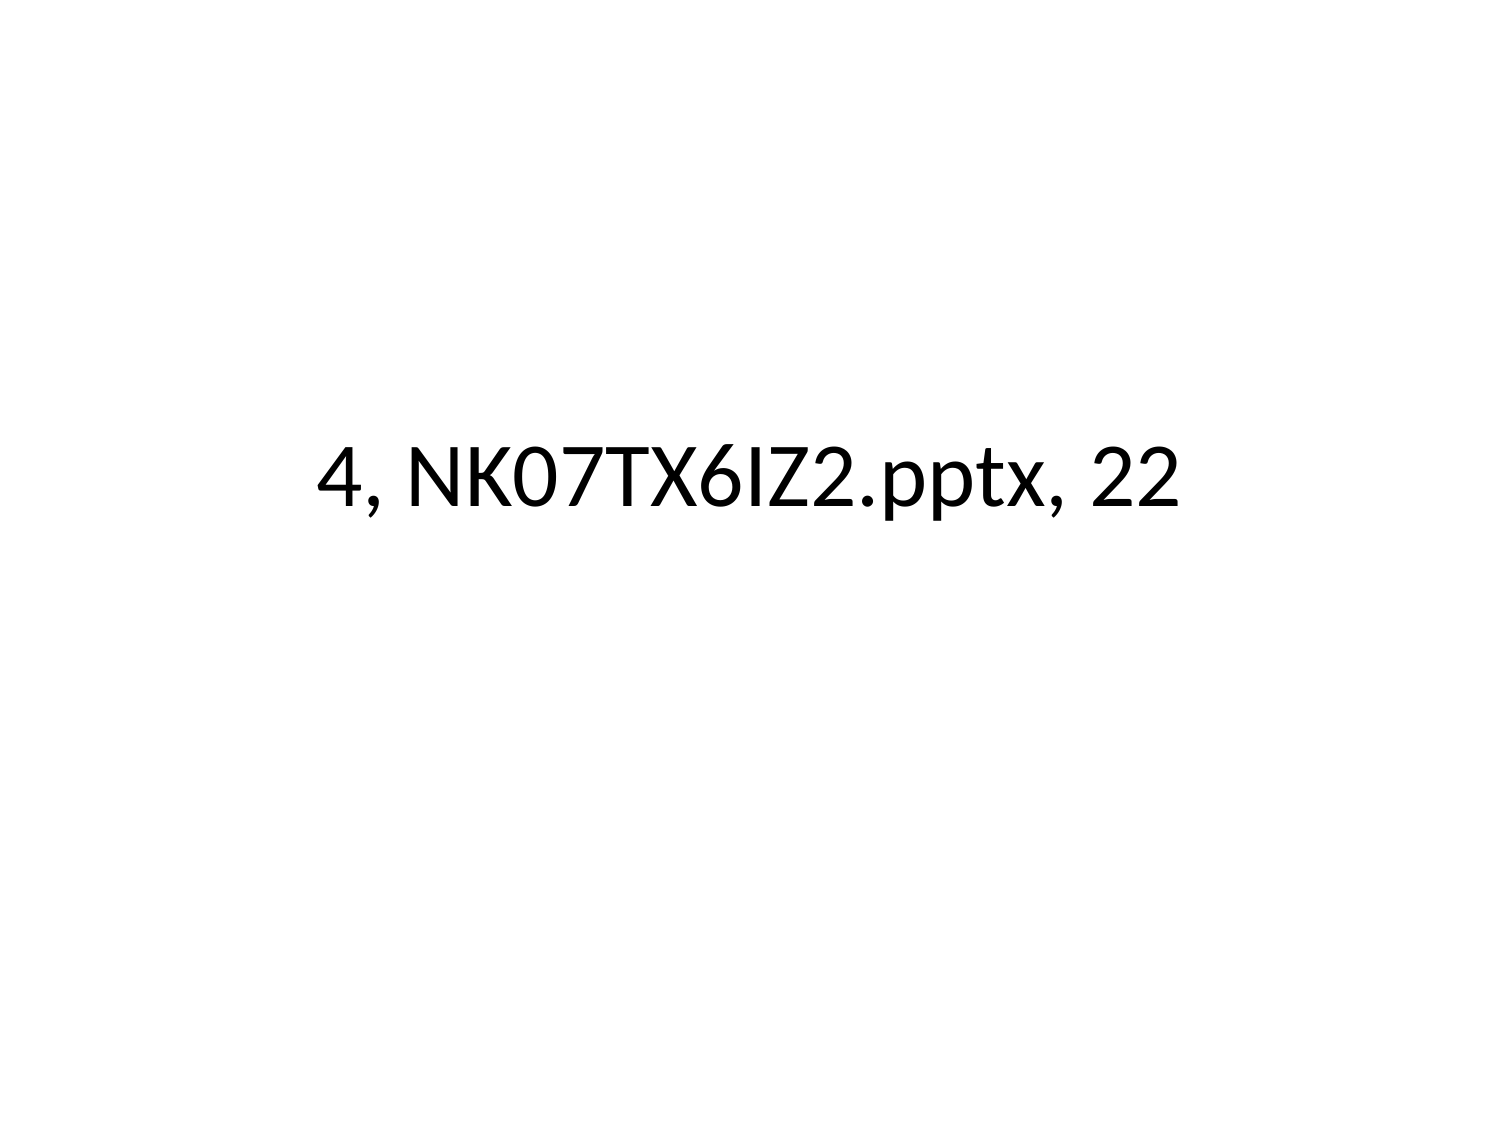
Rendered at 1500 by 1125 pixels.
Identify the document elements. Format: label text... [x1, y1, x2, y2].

title 4, NK07TX6IZ2.pptx, 22 [112, 349, 1388, 591]
